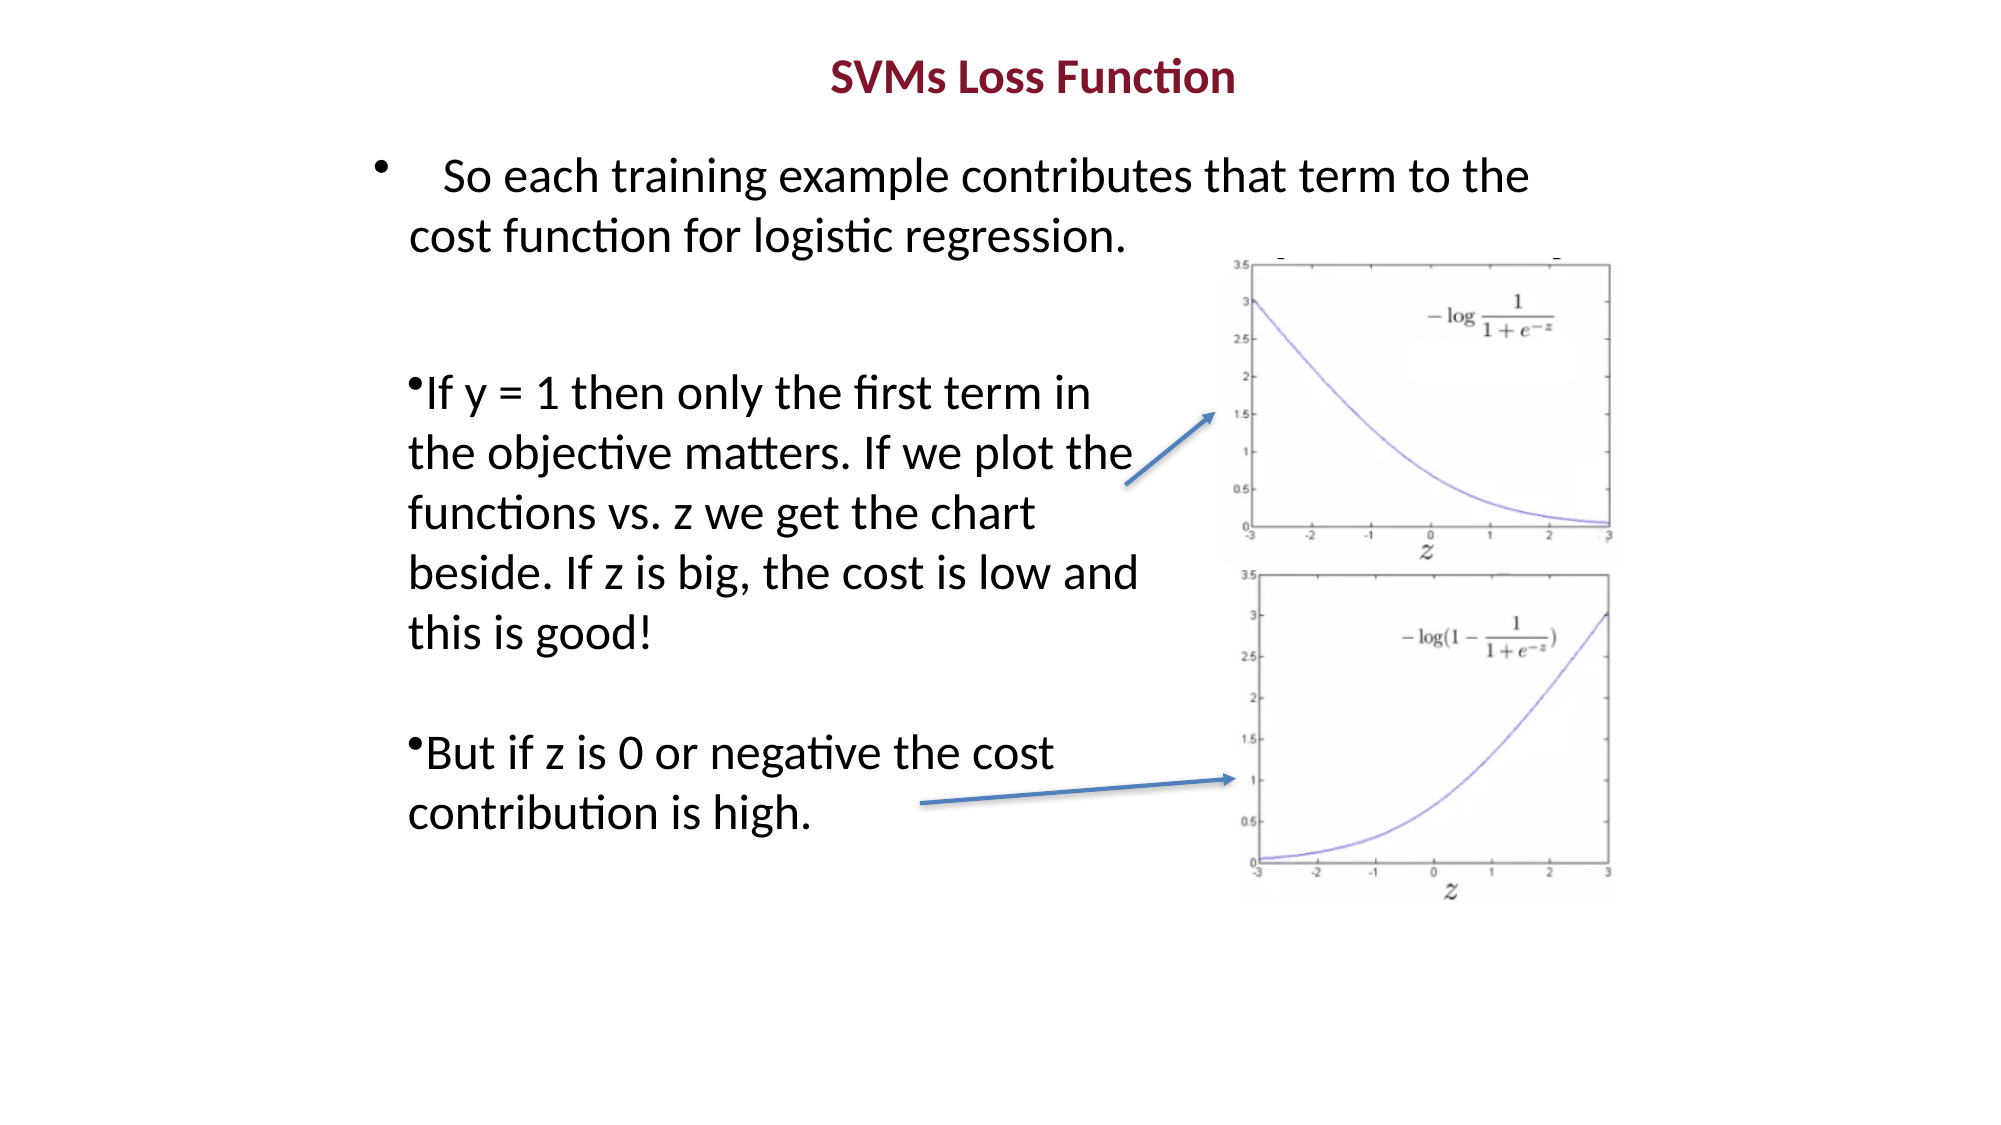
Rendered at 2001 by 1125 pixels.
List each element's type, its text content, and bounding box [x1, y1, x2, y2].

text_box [919, 778, 1237, 804]
picture [1215, 258, 1641, 904]
text_box So each training example contributes that term to the cost function for logistic regression. [326, 134, 1603, 270]
text_box If y = 1 then only the first term in the objective matters. If we plot the functions vs. z we get the chart beside. If z is big, the cost is low and this is good! But if z is 0 or negative the cost contribution is high. [400, 352, 1169, 1028]
text_box SVMs Loss Function [665, 35, 1812, 171]
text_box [1125, 411, 1216, 486]
